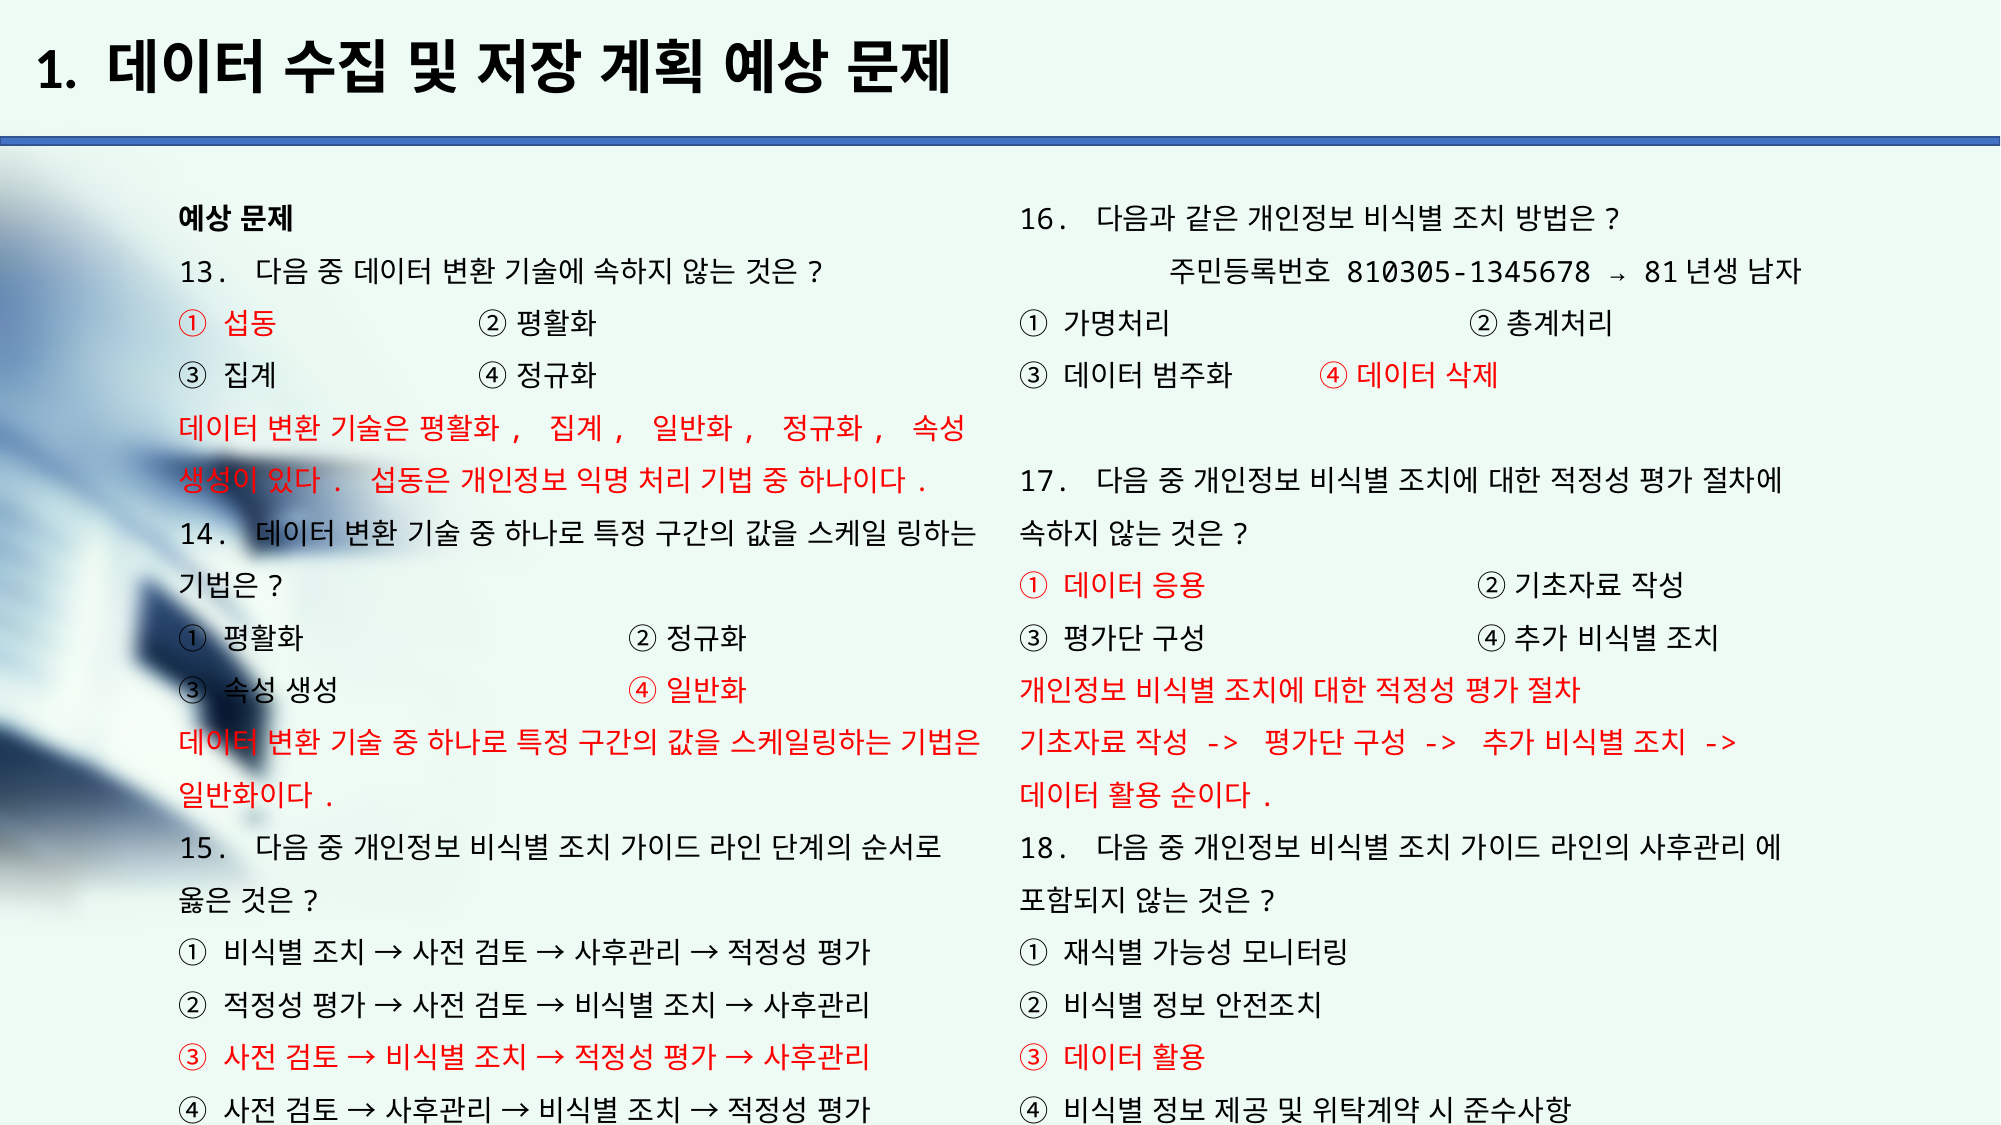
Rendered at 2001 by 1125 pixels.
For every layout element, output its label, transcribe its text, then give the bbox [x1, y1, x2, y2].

picture [0, 146, 2000, 1125]
title 1. 데이터 수집 및 저장 계획 예상 문제 [19, 14, 1745, 126]
text_box 16. 다음과 같은 개인정보 비식별 조치 방법은? 주민등록번호 810305-1345678 → 81년생 남자 ① 가명처리 ② 총계처리 ③ 데이터 범주화 ④ 데이터 삭제 17. 다음 중 개인정보 비식별 조치에 대한 적정성 평가 절차에 속하지 않는 것은? ① 데이터 응용 ② 기초자료 작성 ③ 평가단 구성 ④ 추가 비식별 조치 개인정보 비식별 조치에 대한 적정성 평가 절차 기초자료 작성 -> 평가단 구성 -> 추가 비식별 조치 -> 데이터 활용 순이다. 18. 다음 중 개인정보 비식별 조치 가이드 라인의 사후관리 에 포함되지 않는 것은? ① 재식별 가능성 모니터링 ② 비식별 정보 안전조치 ③ 데이터 활용 ④ 비식별 정보 제공 및 위탁계약 시 준수사항 개인정보 비식별 조치 가이드 라인의 사후관리는 비식별 정보 안전조치, 재식별 가능성 모니터링, 비식별 정보 제공 및 위탁계약 시 준수사항, 재식별 조치 요령이 있다. [1004, 175, 1841, 1125]
text_box 예상 문제 13. 다음 중 데이터 변환 기술에 속하지 않는 것은? ① 섭동 ② 평활화 ③ 집계 ④ 정규화 데이터 변환 기술은 평활화, 집계, 일반화, 정규화, 속성 생성이 있다. 섭동은 개인정보 익명 처리 기법 중 하나이다. 14. 데이터 변환 기술 중 하나로 특정 구간의 값을 스케일 링하는 기법은? ① 평활화 ② 정규화 ③ 속성 생성 ④ 일반화 데이터 변환 기술 중 하나로 특정 구간의 값을 스케일링하는 기법은 일반화이다. 15. 다음 중 개인정보 비식별 조치 가이드 라인 단계의 순서로 옳은 것은? ① 비식별 조치 → 사전 검토 → 사후관리 → 적정성 평가 ② 적정성 평가 → 사전 검토 → 비식별 조치 → 사후관리 ③ 사전 검토 → 비식별 조치 → 적정성 평가 → 사후관리 ④ 사전 검토 → 사후관리 → 비식별 조치 → 적정성 평가 [163, 175, 1000, 1125]
picture [0, 0, 2000, 136]
